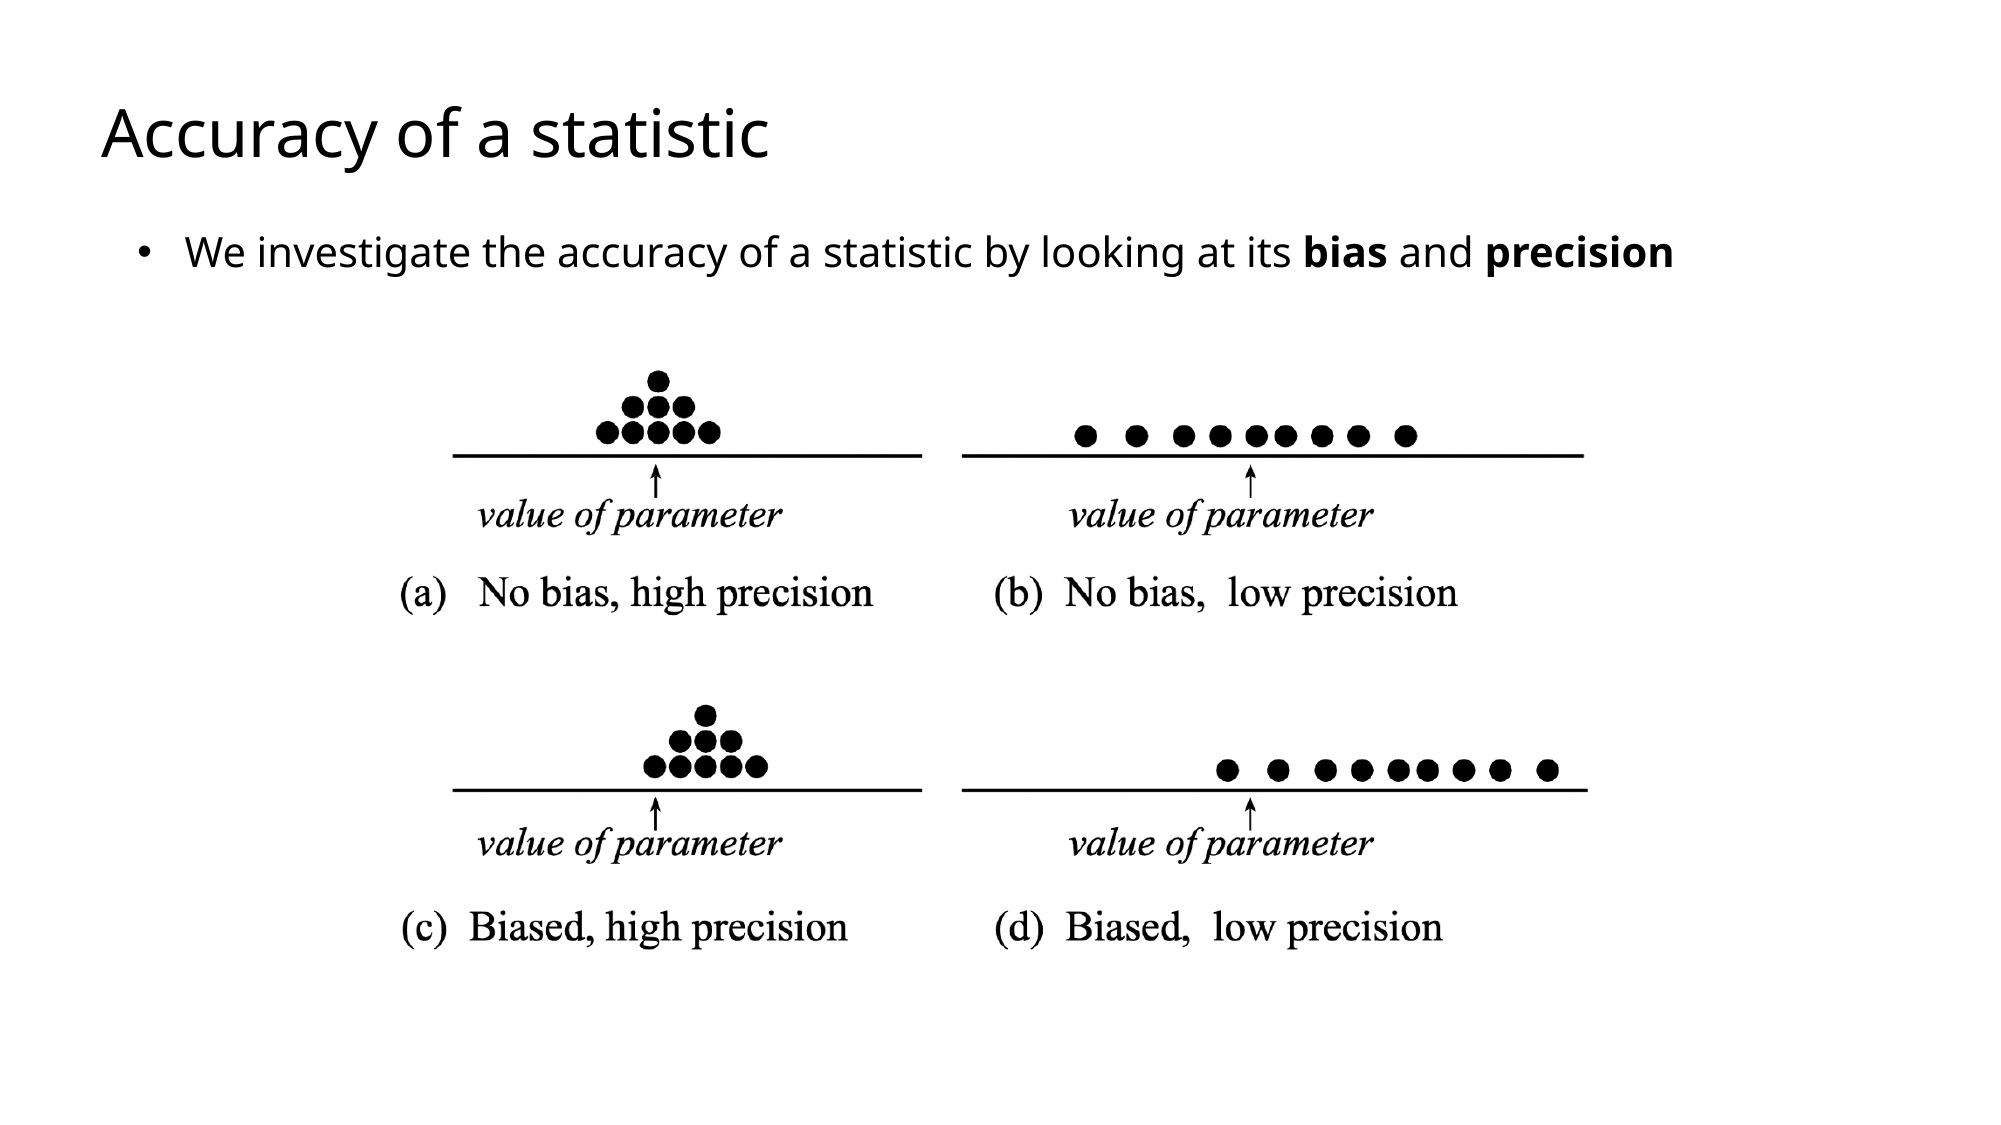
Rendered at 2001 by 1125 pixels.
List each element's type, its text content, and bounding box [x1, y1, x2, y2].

text_box We investigate the accuracy of a statistic by looking at its bias and precision [122, 218, 1871, 284]
text_box Accuracy of a statistic [86, 83, 787, 178]
picture [379, 344, 1621, 988]
